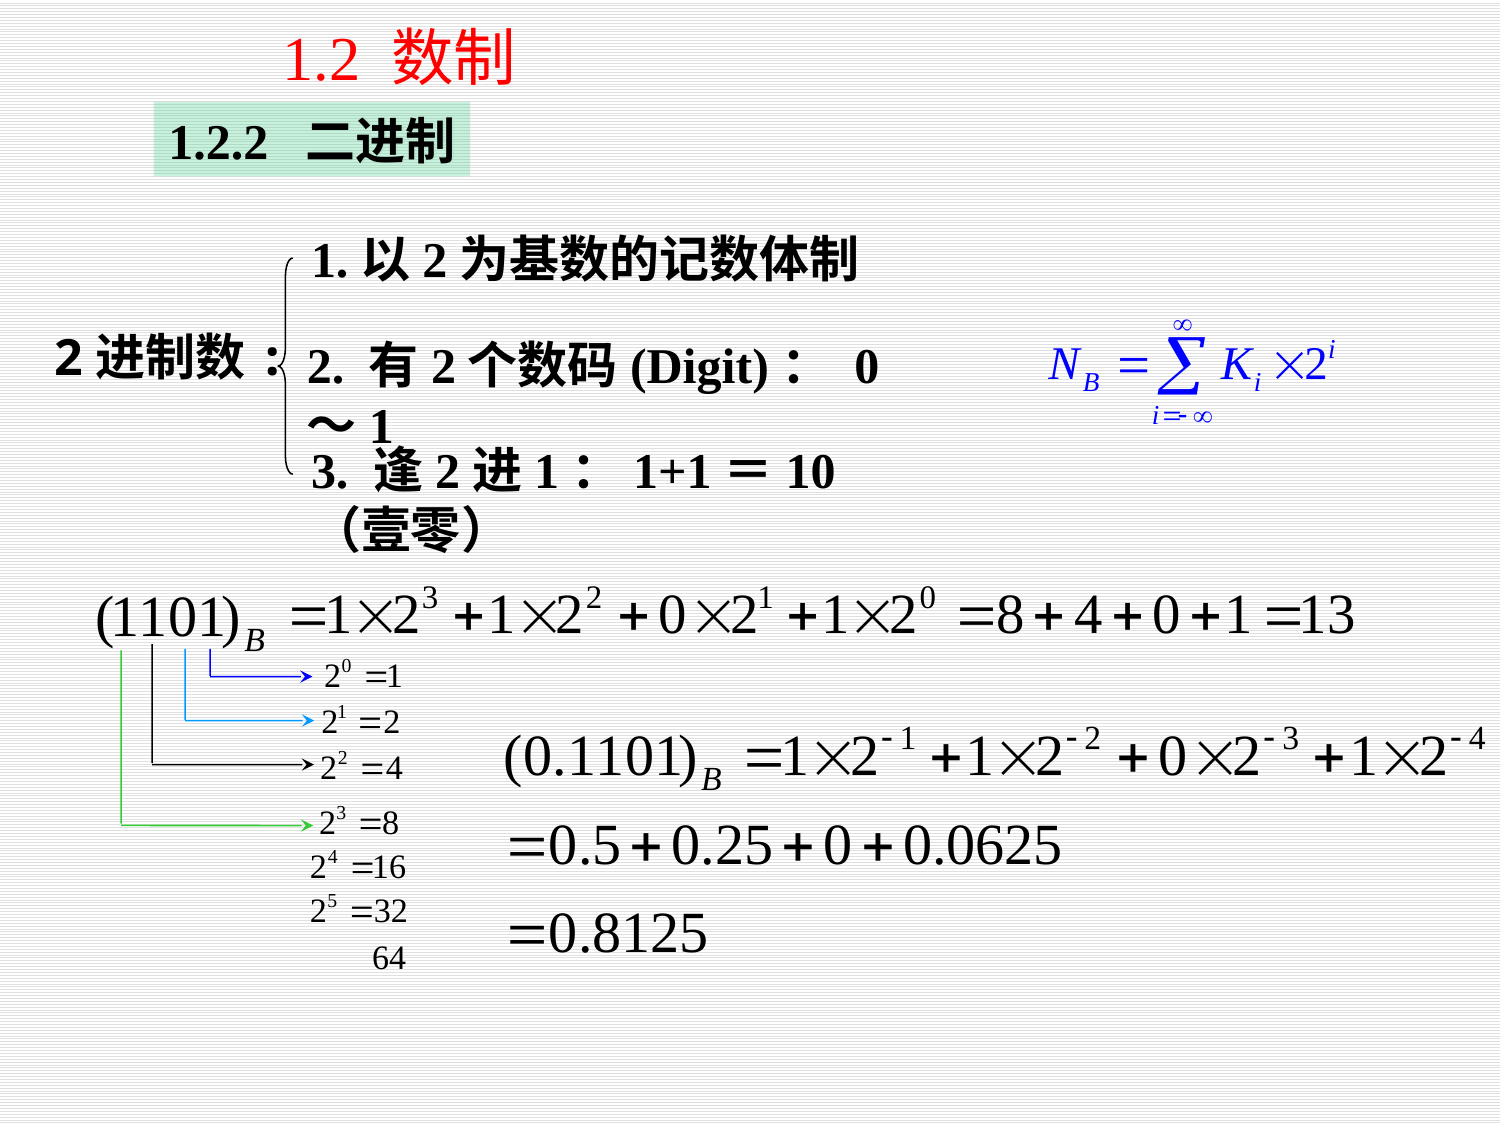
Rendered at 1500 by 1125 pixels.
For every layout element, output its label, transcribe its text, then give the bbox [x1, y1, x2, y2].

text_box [318, 650, 405, 694]
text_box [152, 644, 315, 742]
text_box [314, 797, 406, 841]
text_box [277, 571, 1363, 648]
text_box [304, 841, 413, 885]
text_box 1.2.2 二进制 [153, 101, 471, 177]
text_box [1038, 301, 1349, 435]
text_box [495, 713, 1494, 967]
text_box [304, 885, 413, 932]
text_box 1.以2为基数的记数体制 [296, 220, 916, 296]
text_box 1.2 数制 [267, 10, 597, 101]
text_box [367, 938, 413, 979]
text_box 3. 逢2进1：1+1＝10（壹零） [296, 431, 922, 566]
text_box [316, 696, 408, 740]
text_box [54, 257, 293, 475]
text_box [87, 577, 277, 666]
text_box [121, 650, 314, 826]
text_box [314, 742, 409, 786]
text_box 2. 有2个数码(Digit)： 0～1 [293, 325, 938, 461]
